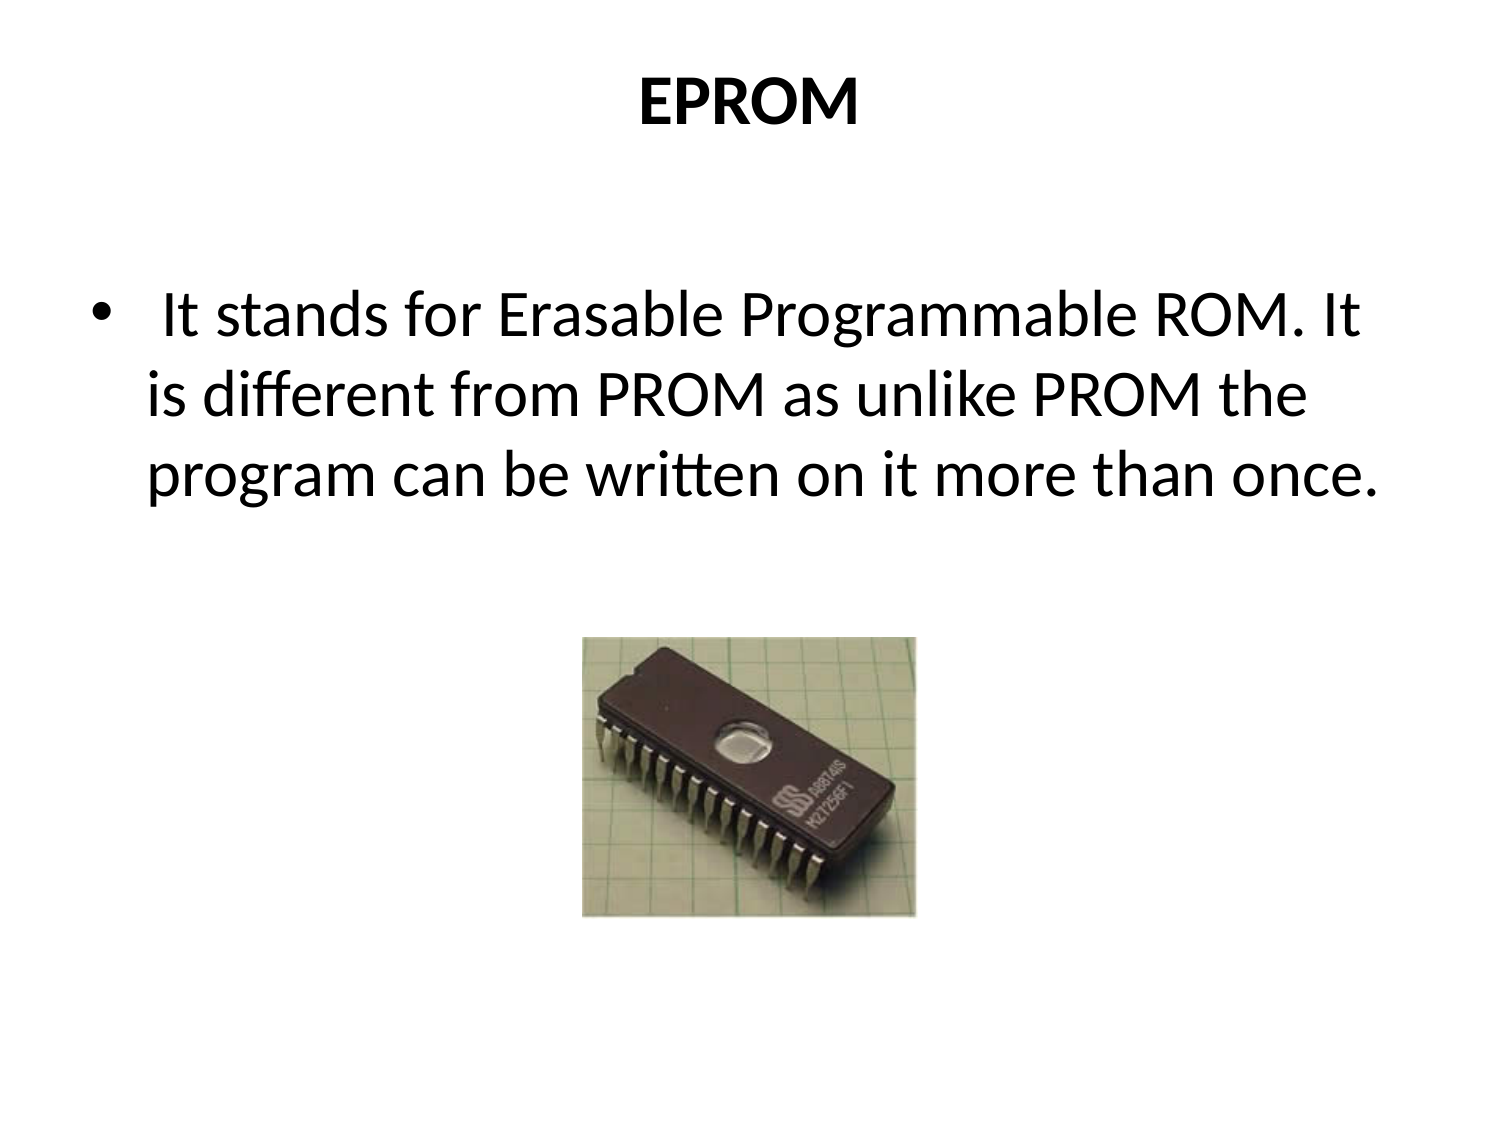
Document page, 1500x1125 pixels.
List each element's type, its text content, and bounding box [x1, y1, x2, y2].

picture [582, 637, 918, 919]
list It stands for Erasable Programmable ROM. It is different from PROM as unlike PROM the program can be written on it more than once. [75, 262, 1425, 1005]
title EPROM [75, 45, 1425, 233]
